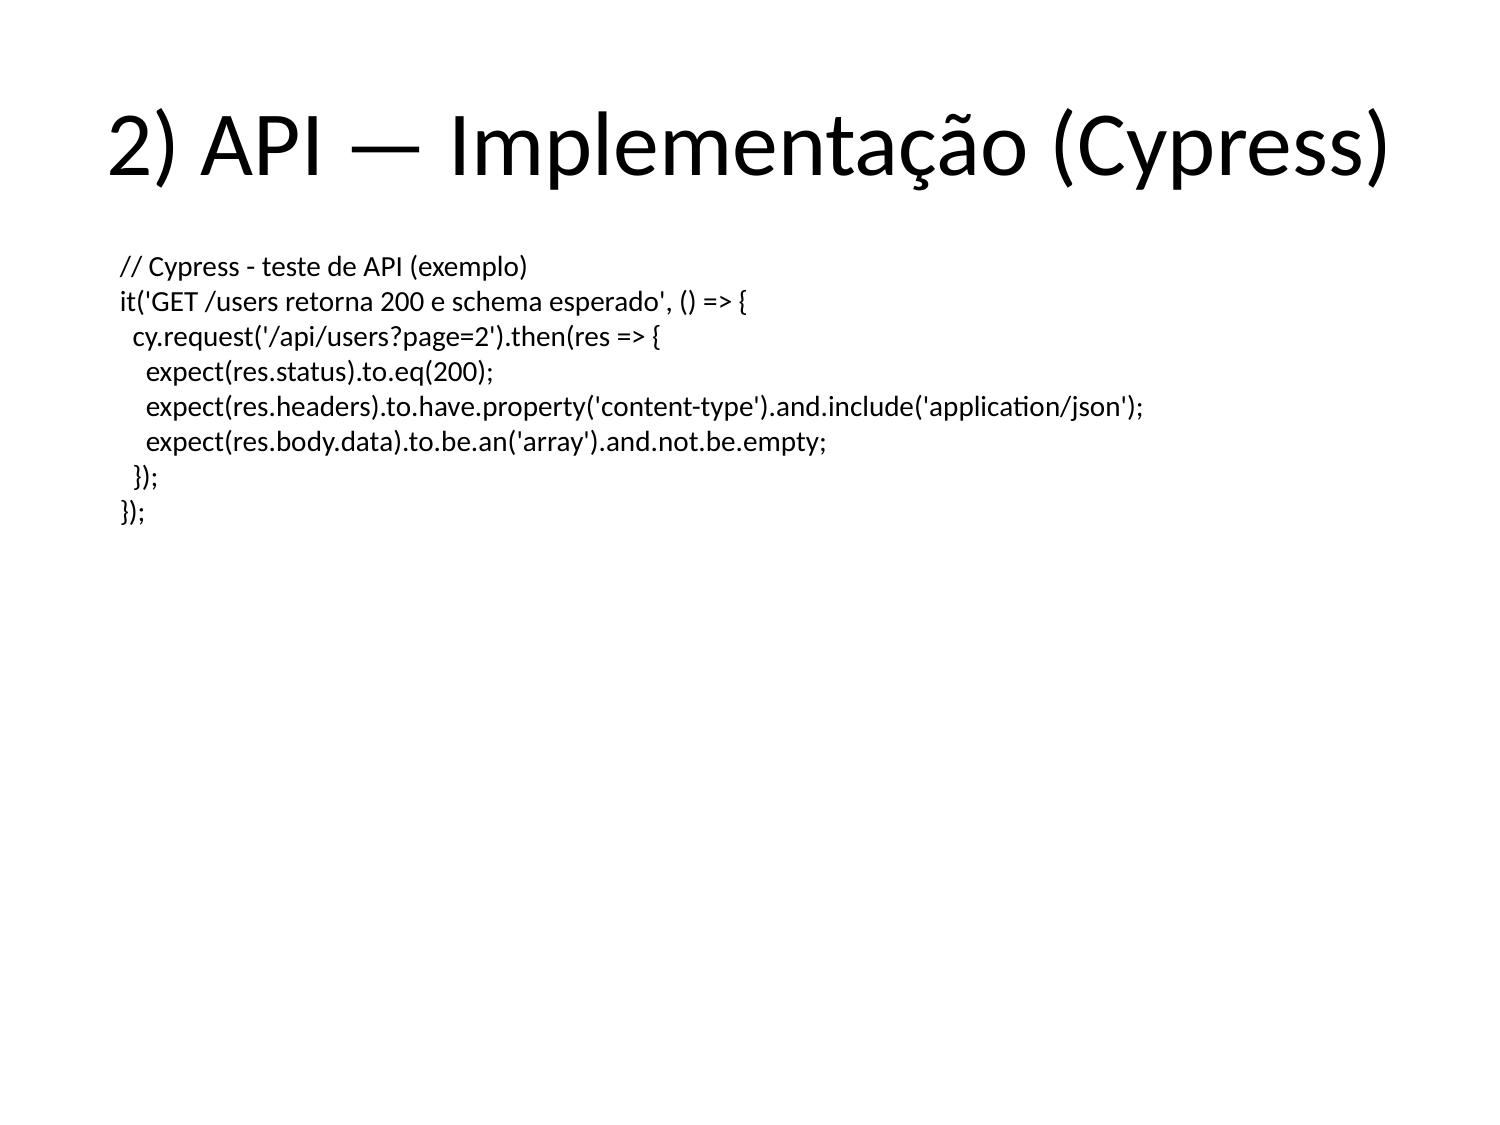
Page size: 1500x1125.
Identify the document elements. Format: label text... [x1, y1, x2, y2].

title 2) API — Implementação (Cypress) [75, 45, 1425, 233]
text_box // Cypress - teste de API (exemplo) it('GET /users retorna 200 e schema esperado', () => { cy.request('/api/users?page=2').then(res => { expect(res.status).to.eq(200); expect(res.headers).to.have.property('content-type').and.include('application/json'); expect(res.body.data).to.be.an('array').and.not.be.empty; }); }); [104, 239, 1395, 570]
